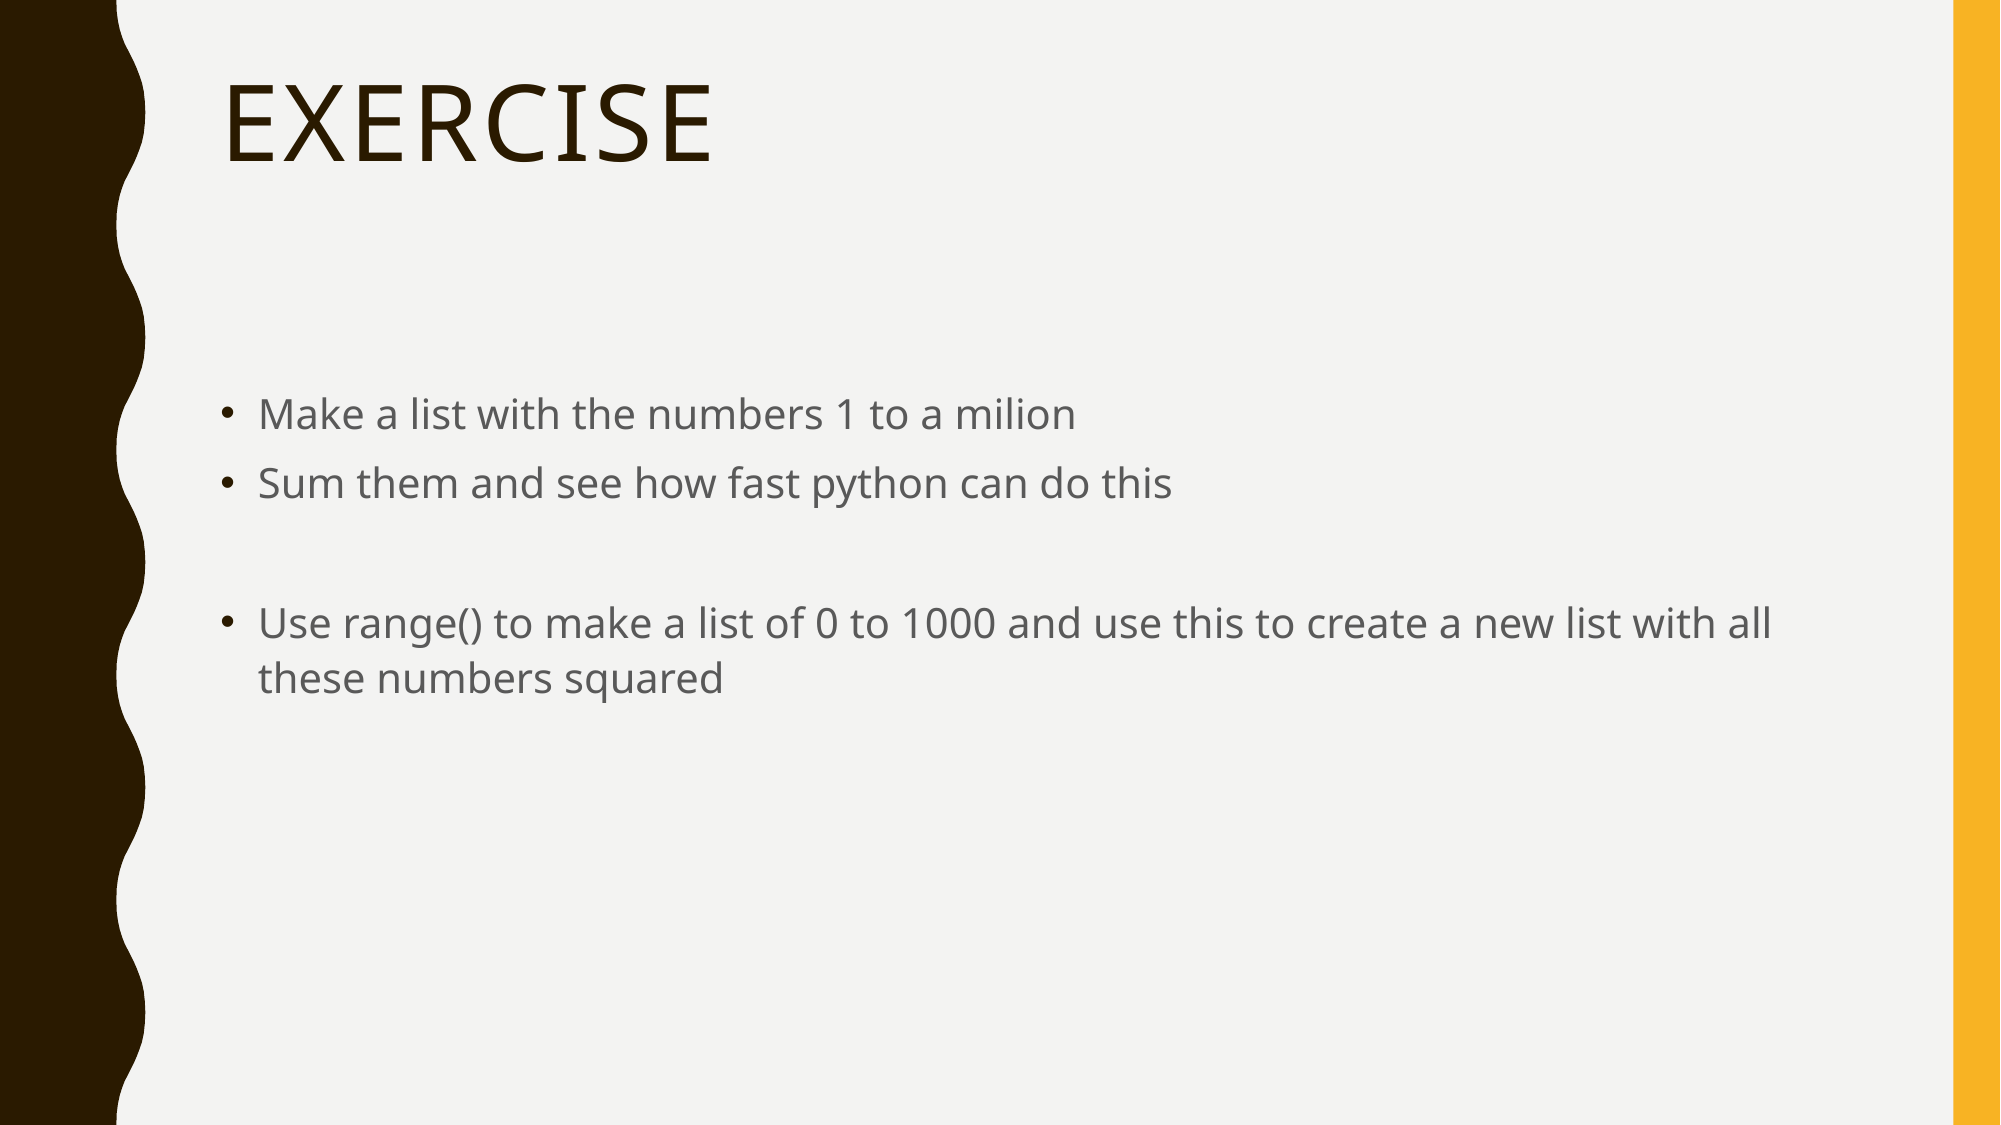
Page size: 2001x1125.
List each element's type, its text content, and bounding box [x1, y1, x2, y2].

list Make a list with the numbers 1 to a milion Sum them and see how fast python can do this Use range() to make a list of 0 to 1000 and use this to create a new list with all these numbers squared [205, 375, 1875, 965]
title Exercise [205, 62, 1875, 308]
